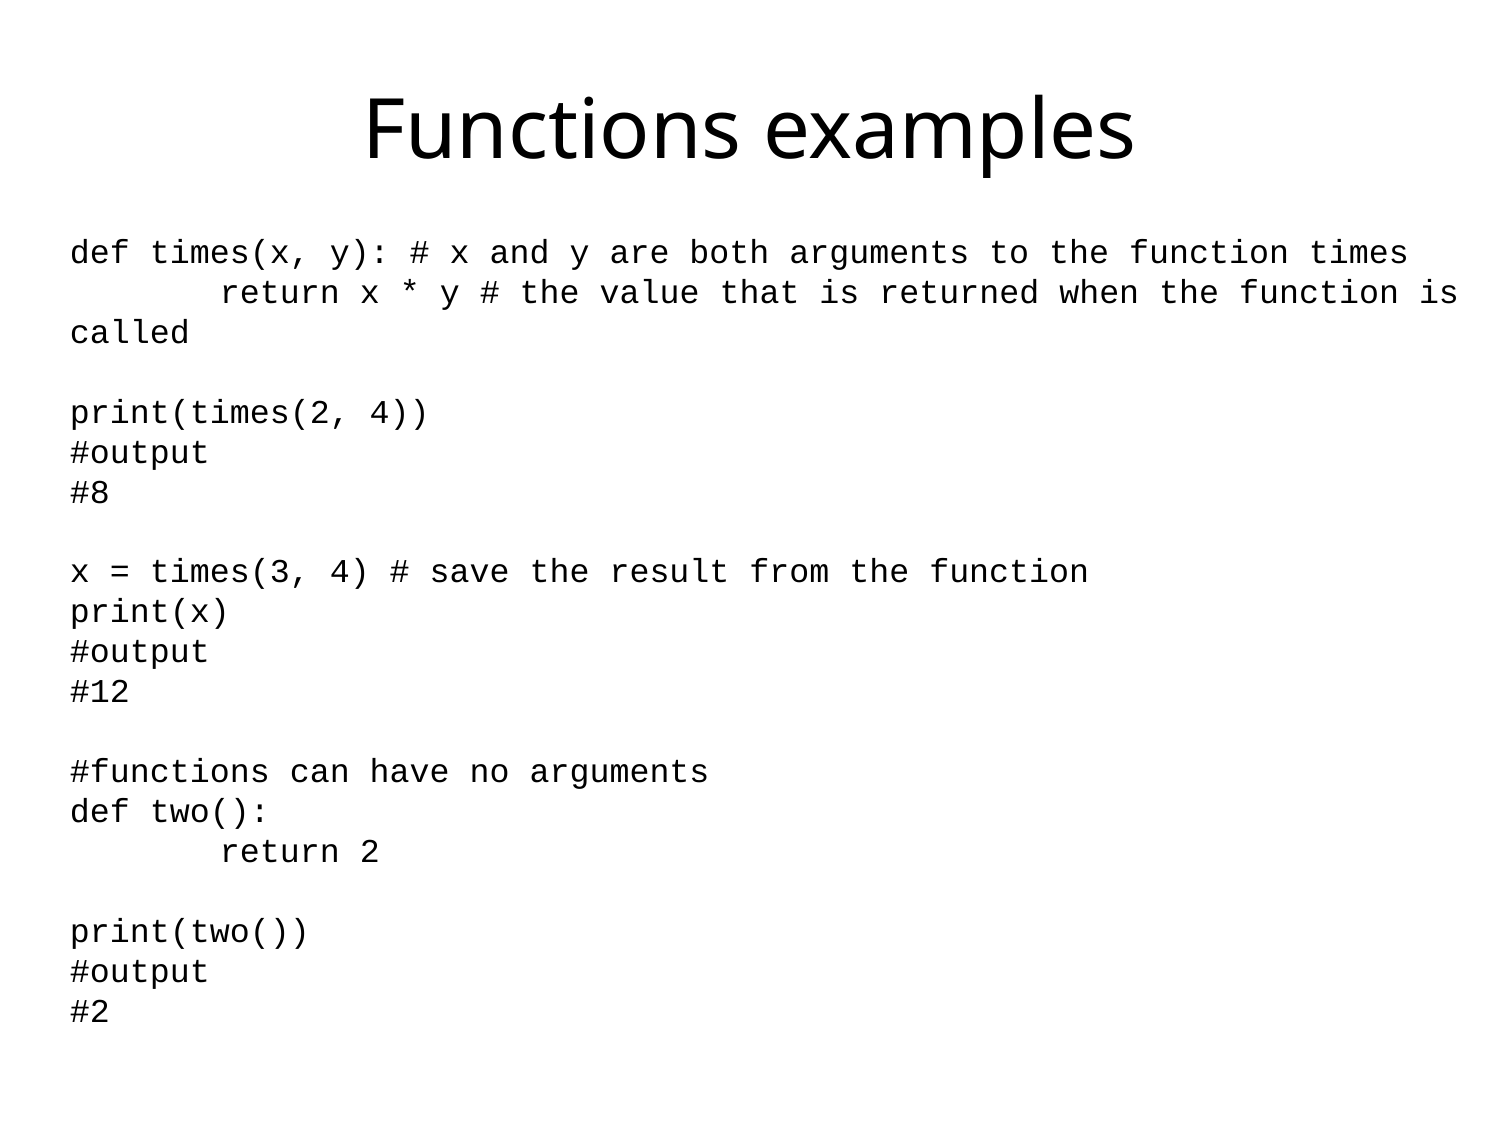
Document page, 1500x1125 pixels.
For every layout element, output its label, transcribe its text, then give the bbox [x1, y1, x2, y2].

title Functions examples [103, 22, 1397, 222]
text_box def times(x, y): # x and y are both arguments to the function times return x * y # the value that is returned when the function is called print(times(2, 4)) #output #8 x = times(3, 4) # save the result from the function print(x) #output #12 #functions can have no arguments def two(): return 2 print(two()) #output #2 [55, 222, 1476, 1036]
